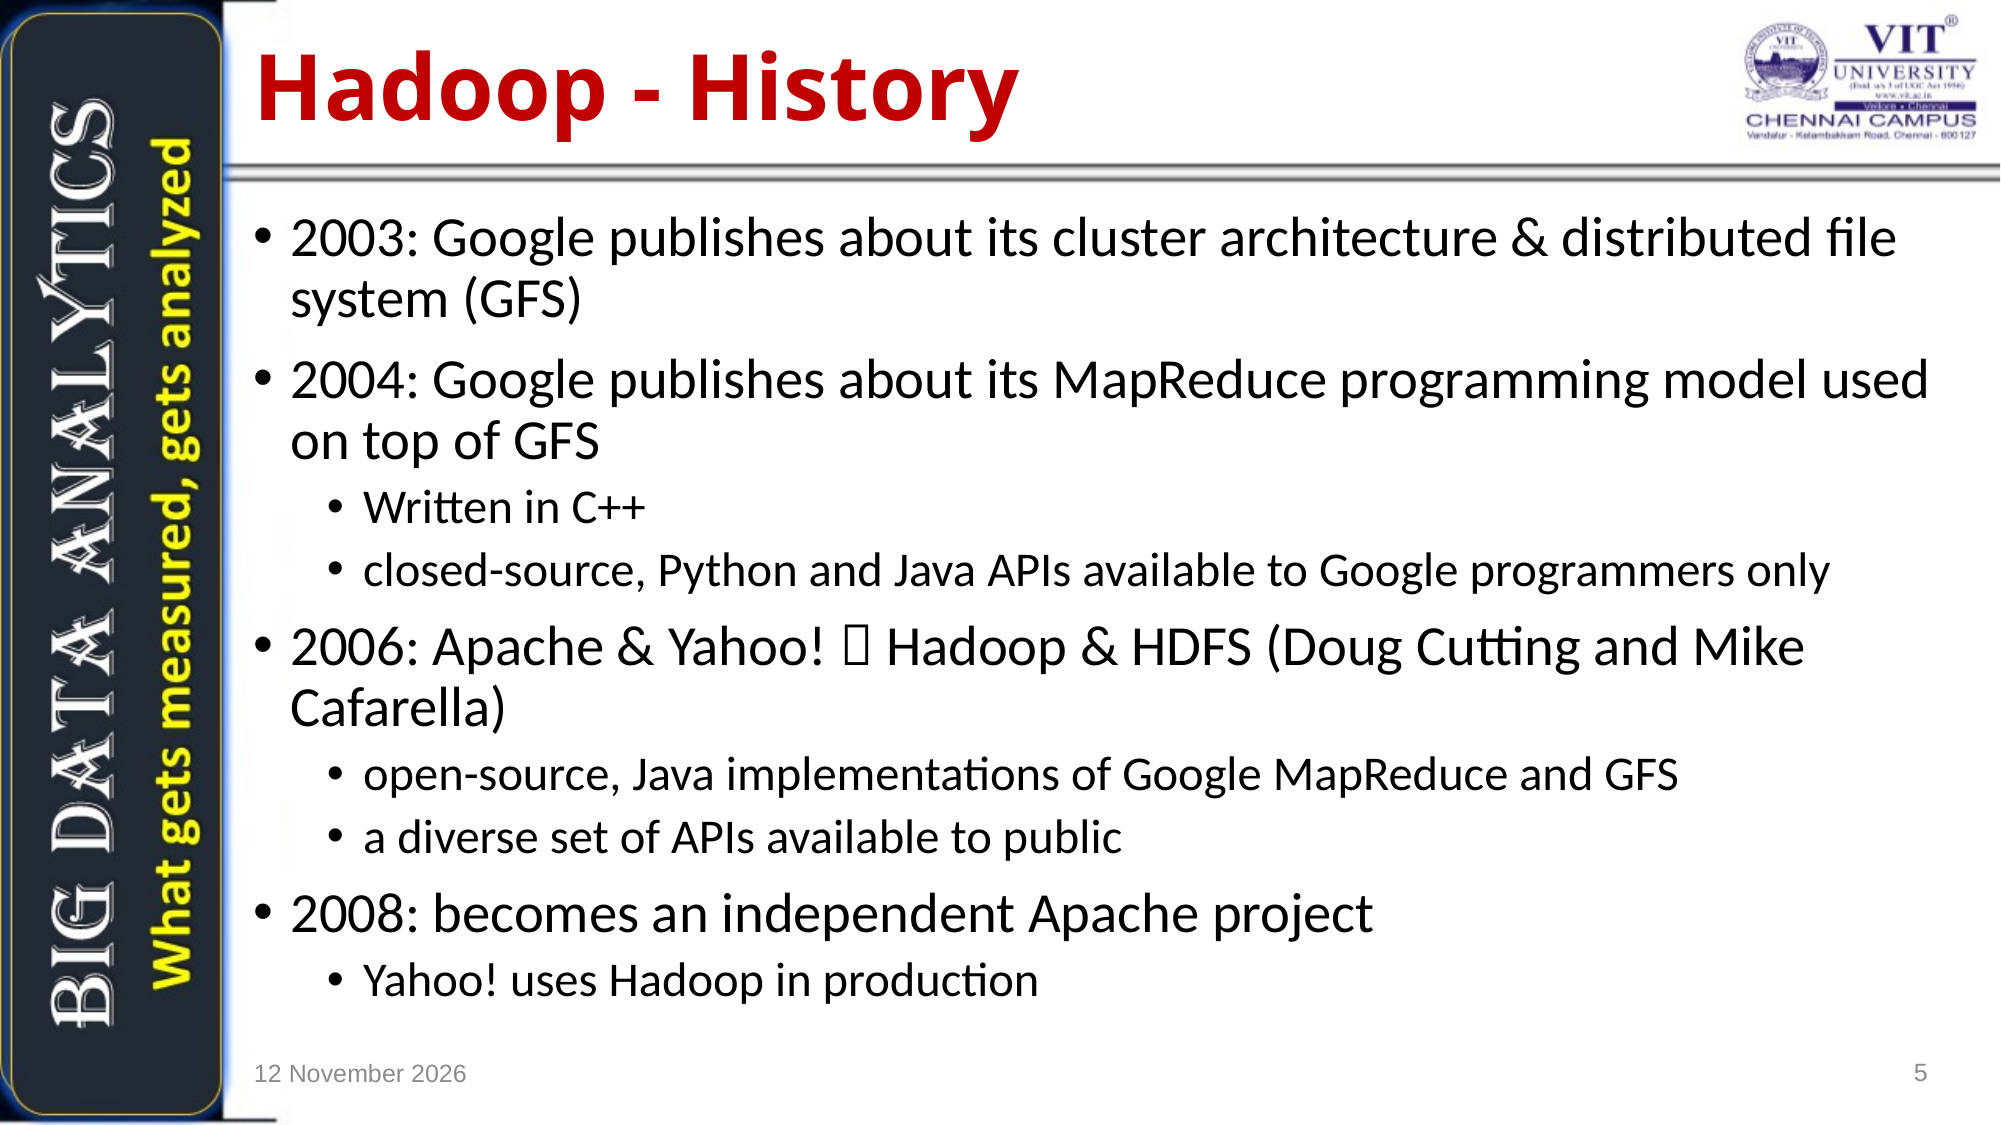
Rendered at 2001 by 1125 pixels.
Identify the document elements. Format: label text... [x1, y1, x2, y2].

text_box [239, 1042, 588, 1103]
picture [0, 0, 2001, 1125]
text_box [1778, 1039, 1943, 1103]
text_box 2003: Google publishes about its cluster architecture & distributed file system (GFS) 2004: Google publishes about its MapReduce programming model used on top of GFS Written in C++ closed-source, Python and Java APIs available to Google programmers only 2006: Apache & Yahoo!  Hadoop & HDFS (Doug Cutting and Mike Cafarella) open-source, Java implementations of Google MapReduce and GFS a diverse set of APIs available to public 2008: becomes an independent Apache project Yahoo! uses Hadoop in production [239, 200, 1965, 1017]
text_box Hadoop - History [239, 16, 1725, 166]
